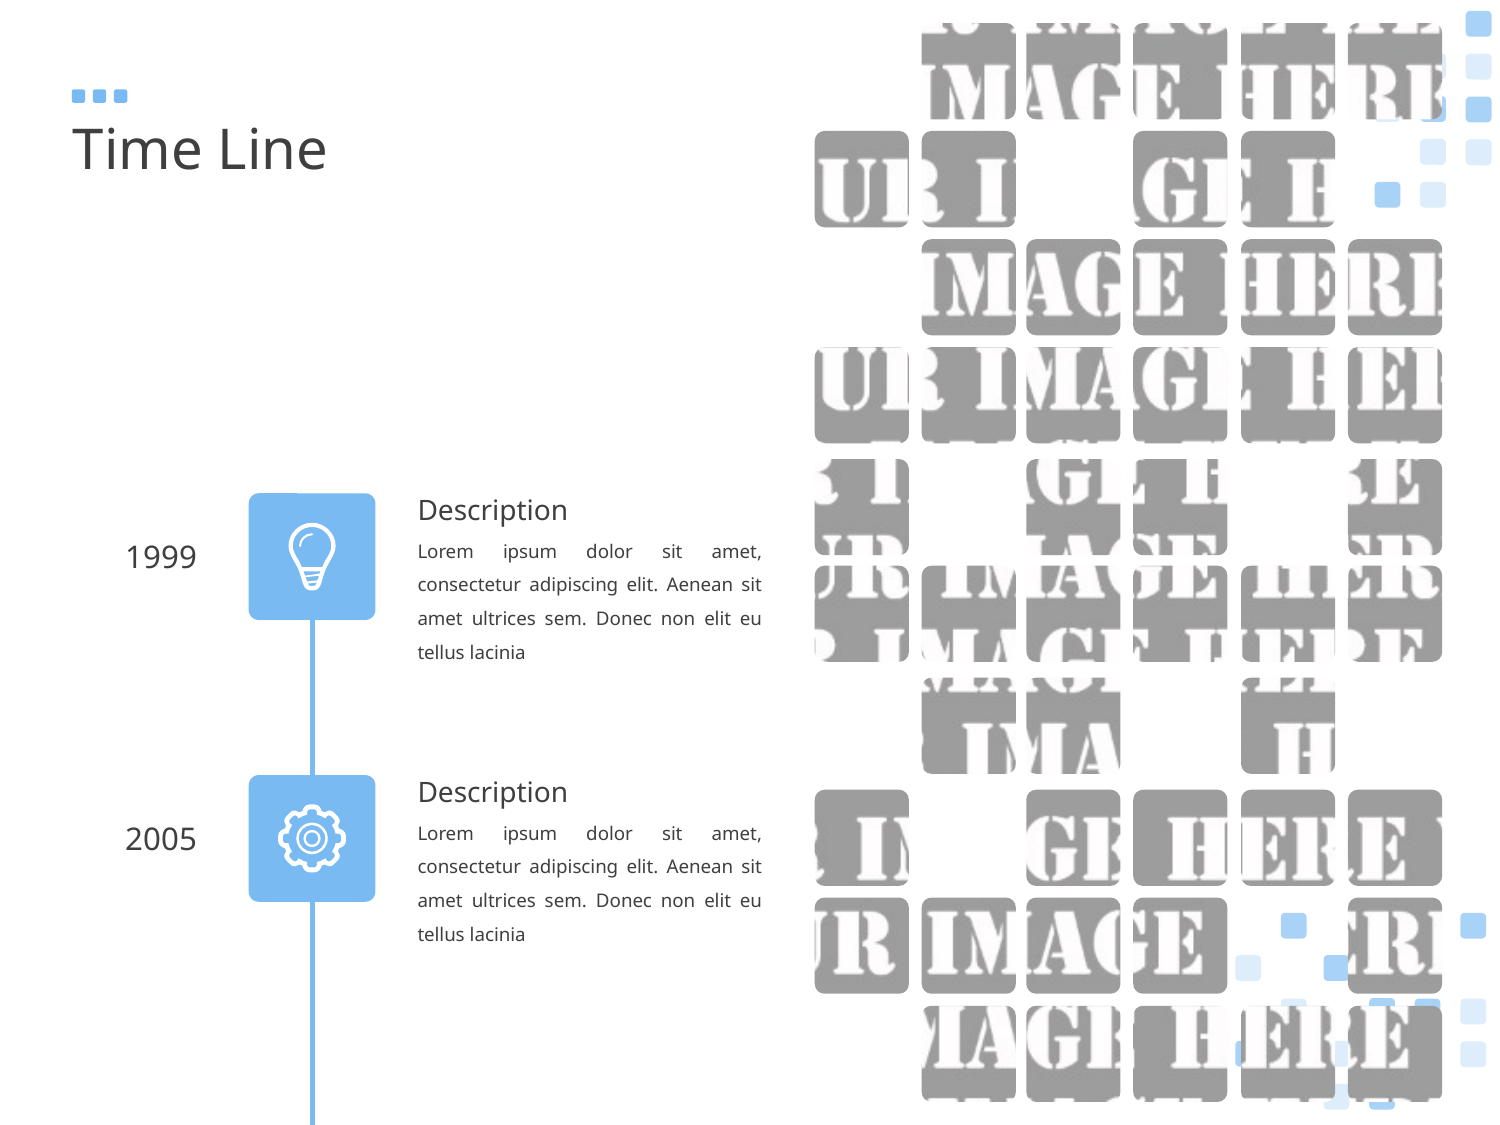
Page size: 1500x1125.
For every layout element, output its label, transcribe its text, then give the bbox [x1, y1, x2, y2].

text_box [247, 492, 377, 621]
text_box 2005 [84, 812, 238, 865]
text_box Description [402, 484, 668, 534]
text_box 1999 [84, 530, 238, 583]
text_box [71, 89, 128, 103]
text_box Lorem ipsum dolor sit amet, consectetur adipiscing elit. Aenean sit amet ultrices sem. Donec non elit eu tellus lacinia [402, 520, 777, 671]
text_box [247, 774, 377, 903]
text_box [1235, 912, 1487, 1110]
text_box Description [402, 766, 668, 816]
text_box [278, 804, 346, 873]
text_box Lorem ipsum dolor sit amet, consectetur adipiscing elit. Aenean sit amet ultrices sem. Donec non elit eu tellus lacinia [402, 802, 777, 953]
picture [814, 22, 1443, 1102]
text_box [288, 522, 336, 591]
title Time Line [57, 26, 814, 277]
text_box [1374, 10, 1500, 208]
